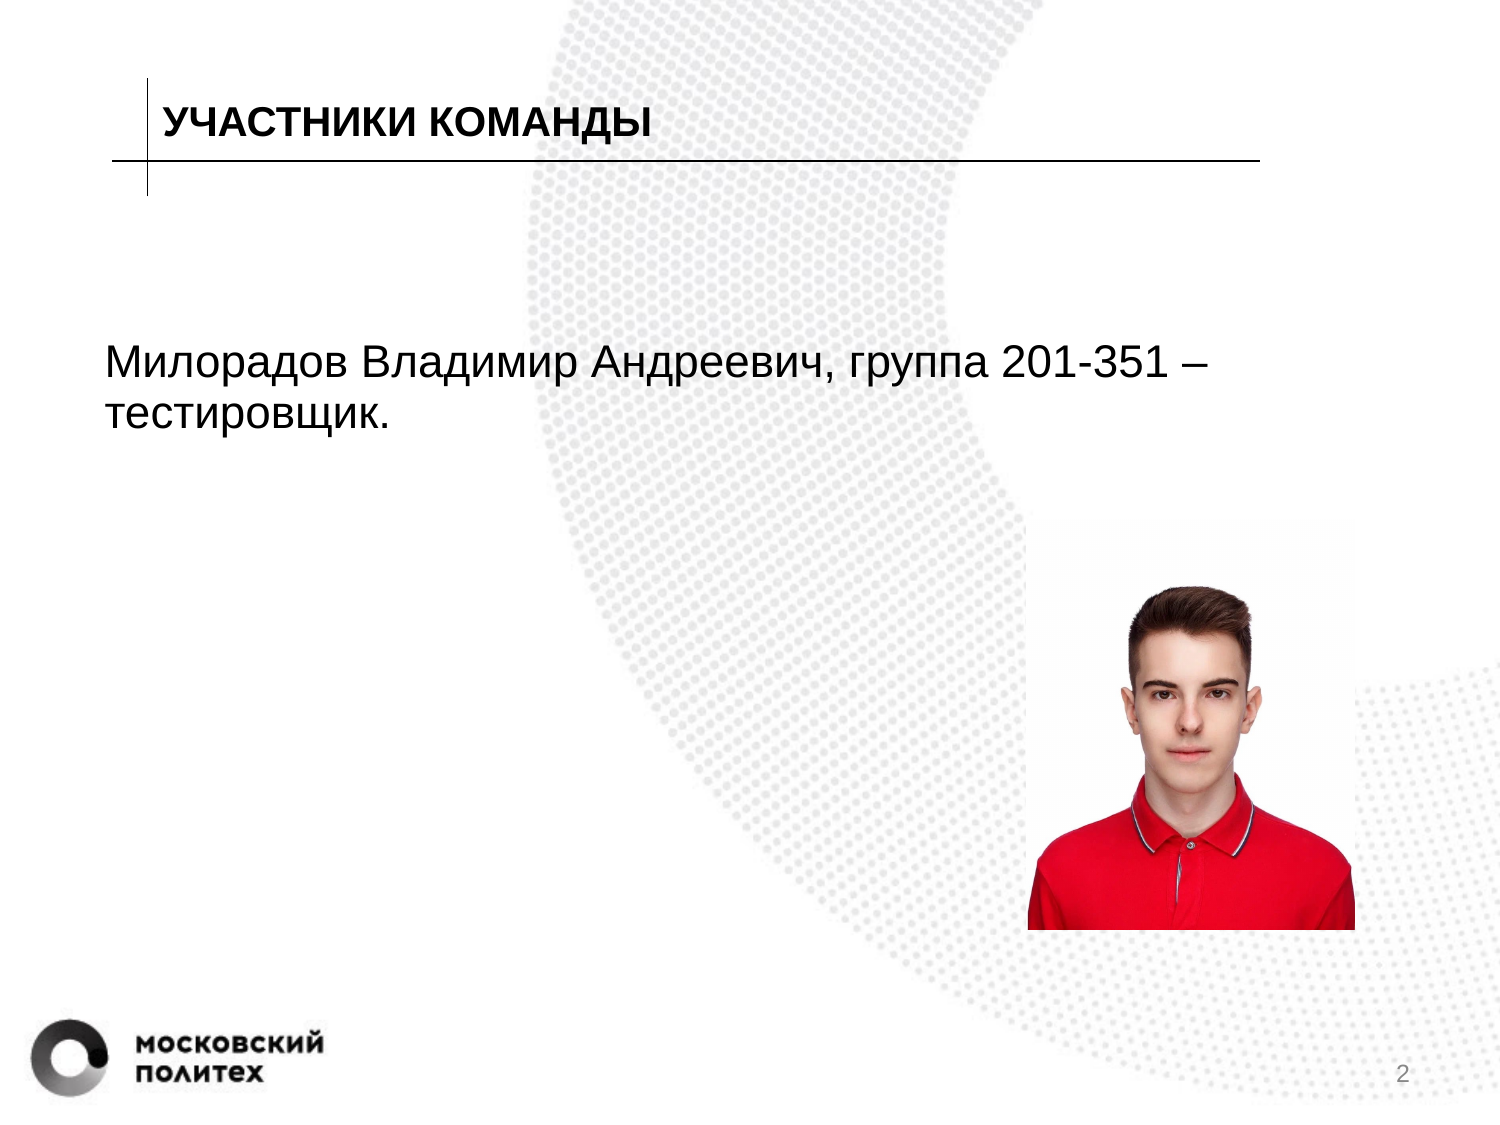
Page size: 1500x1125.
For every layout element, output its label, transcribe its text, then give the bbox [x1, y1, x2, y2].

text_box УЧАСТНИКИ КОМАНДЫ [148, 78, 1415, 161]
slide_number 2 [1074, 1042, 1425, 1103]
list Милорадов Владимир Андреевич, группа 201-351 – тестировщик. [75, 276, 1425, 991]
picture [0, 0, 1500, 1125]
